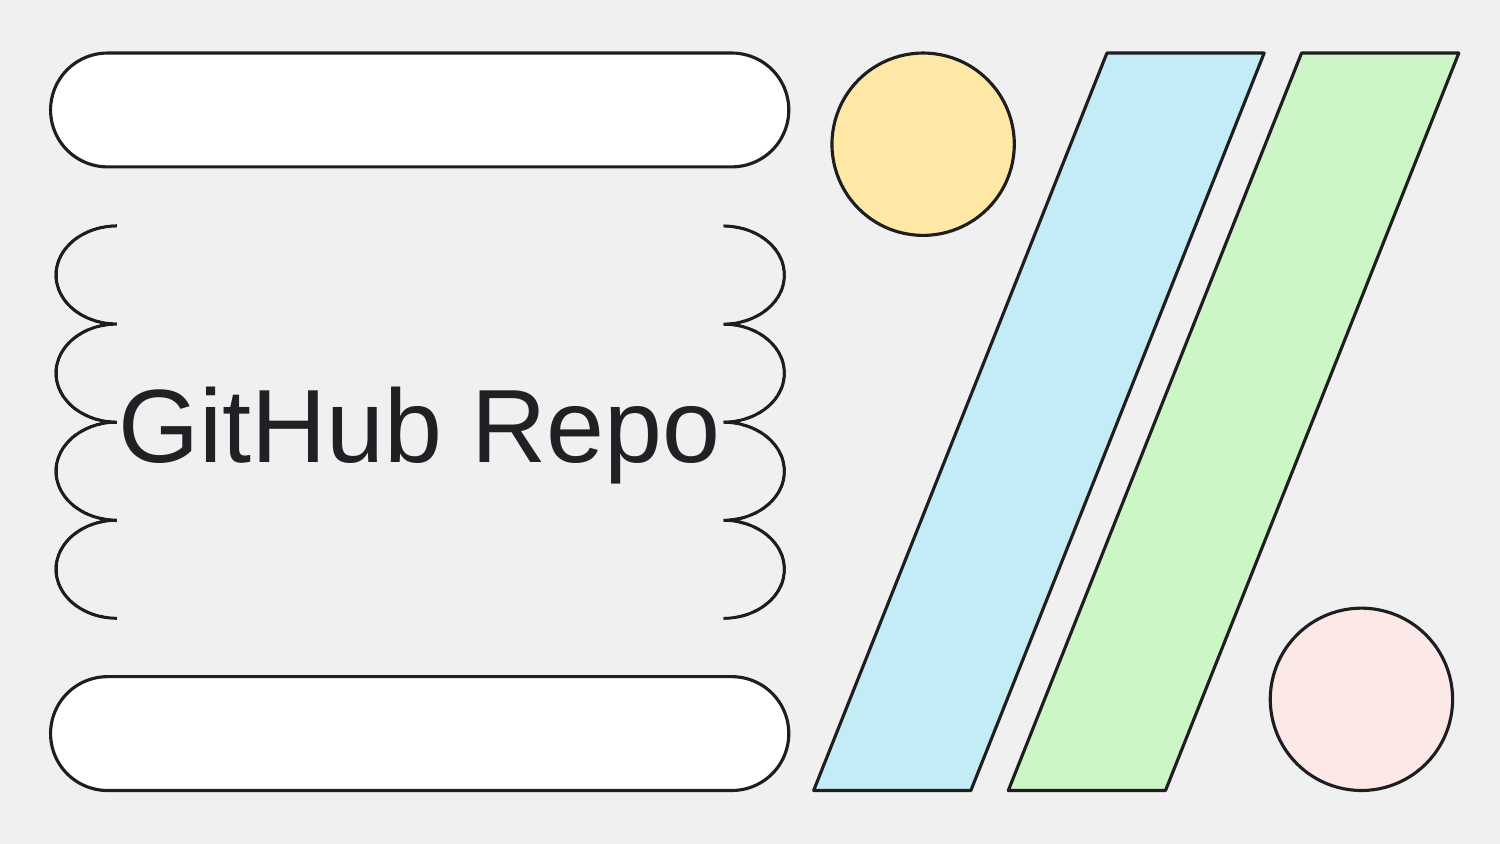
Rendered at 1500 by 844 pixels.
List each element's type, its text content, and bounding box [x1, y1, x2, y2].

text_box [50, 676, 789, 791]
picture [723, 224, 786, 621]
text_box [831, 53, 1015, 236]
picture [54, 224, 117, 621]
title GitHub Repo [121, 300, 718, 541]
text_box [813, 53, 1265, 791]
text_box [1270, 608, 1453, 791]
text_box [1008, 53, 1459, 791]
text_box [50, 53, 789, 167]
